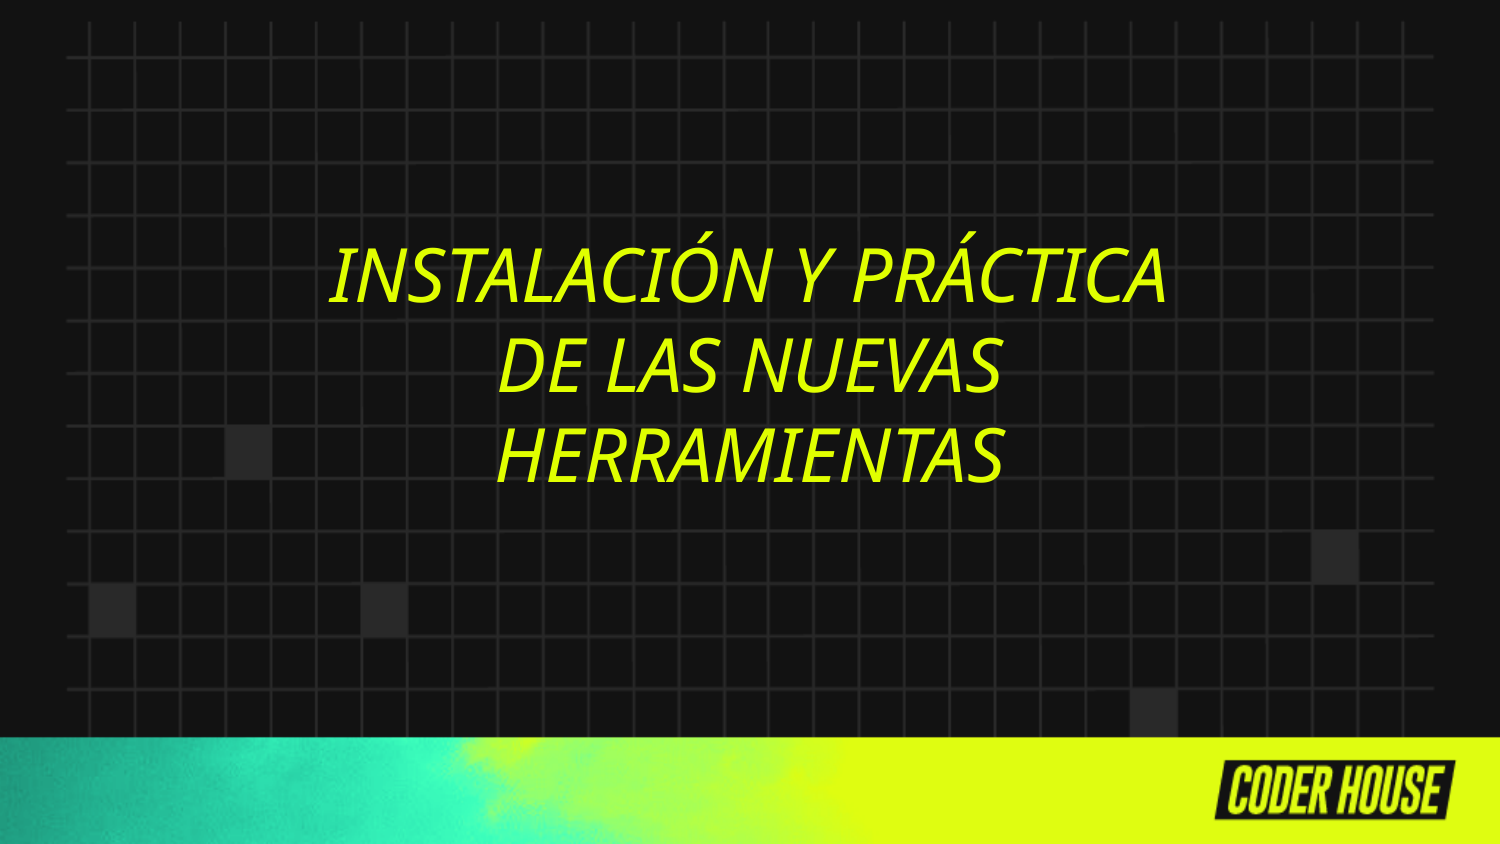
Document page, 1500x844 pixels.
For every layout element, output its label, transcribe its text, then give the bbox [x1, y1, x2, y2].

text_box INSTALACIÓN Y PRÁCTICA DE LAS NUEVAS HERRAMIENTAS [307, 281, 1193, 445]
picture [0, 0, 1500, 844]
